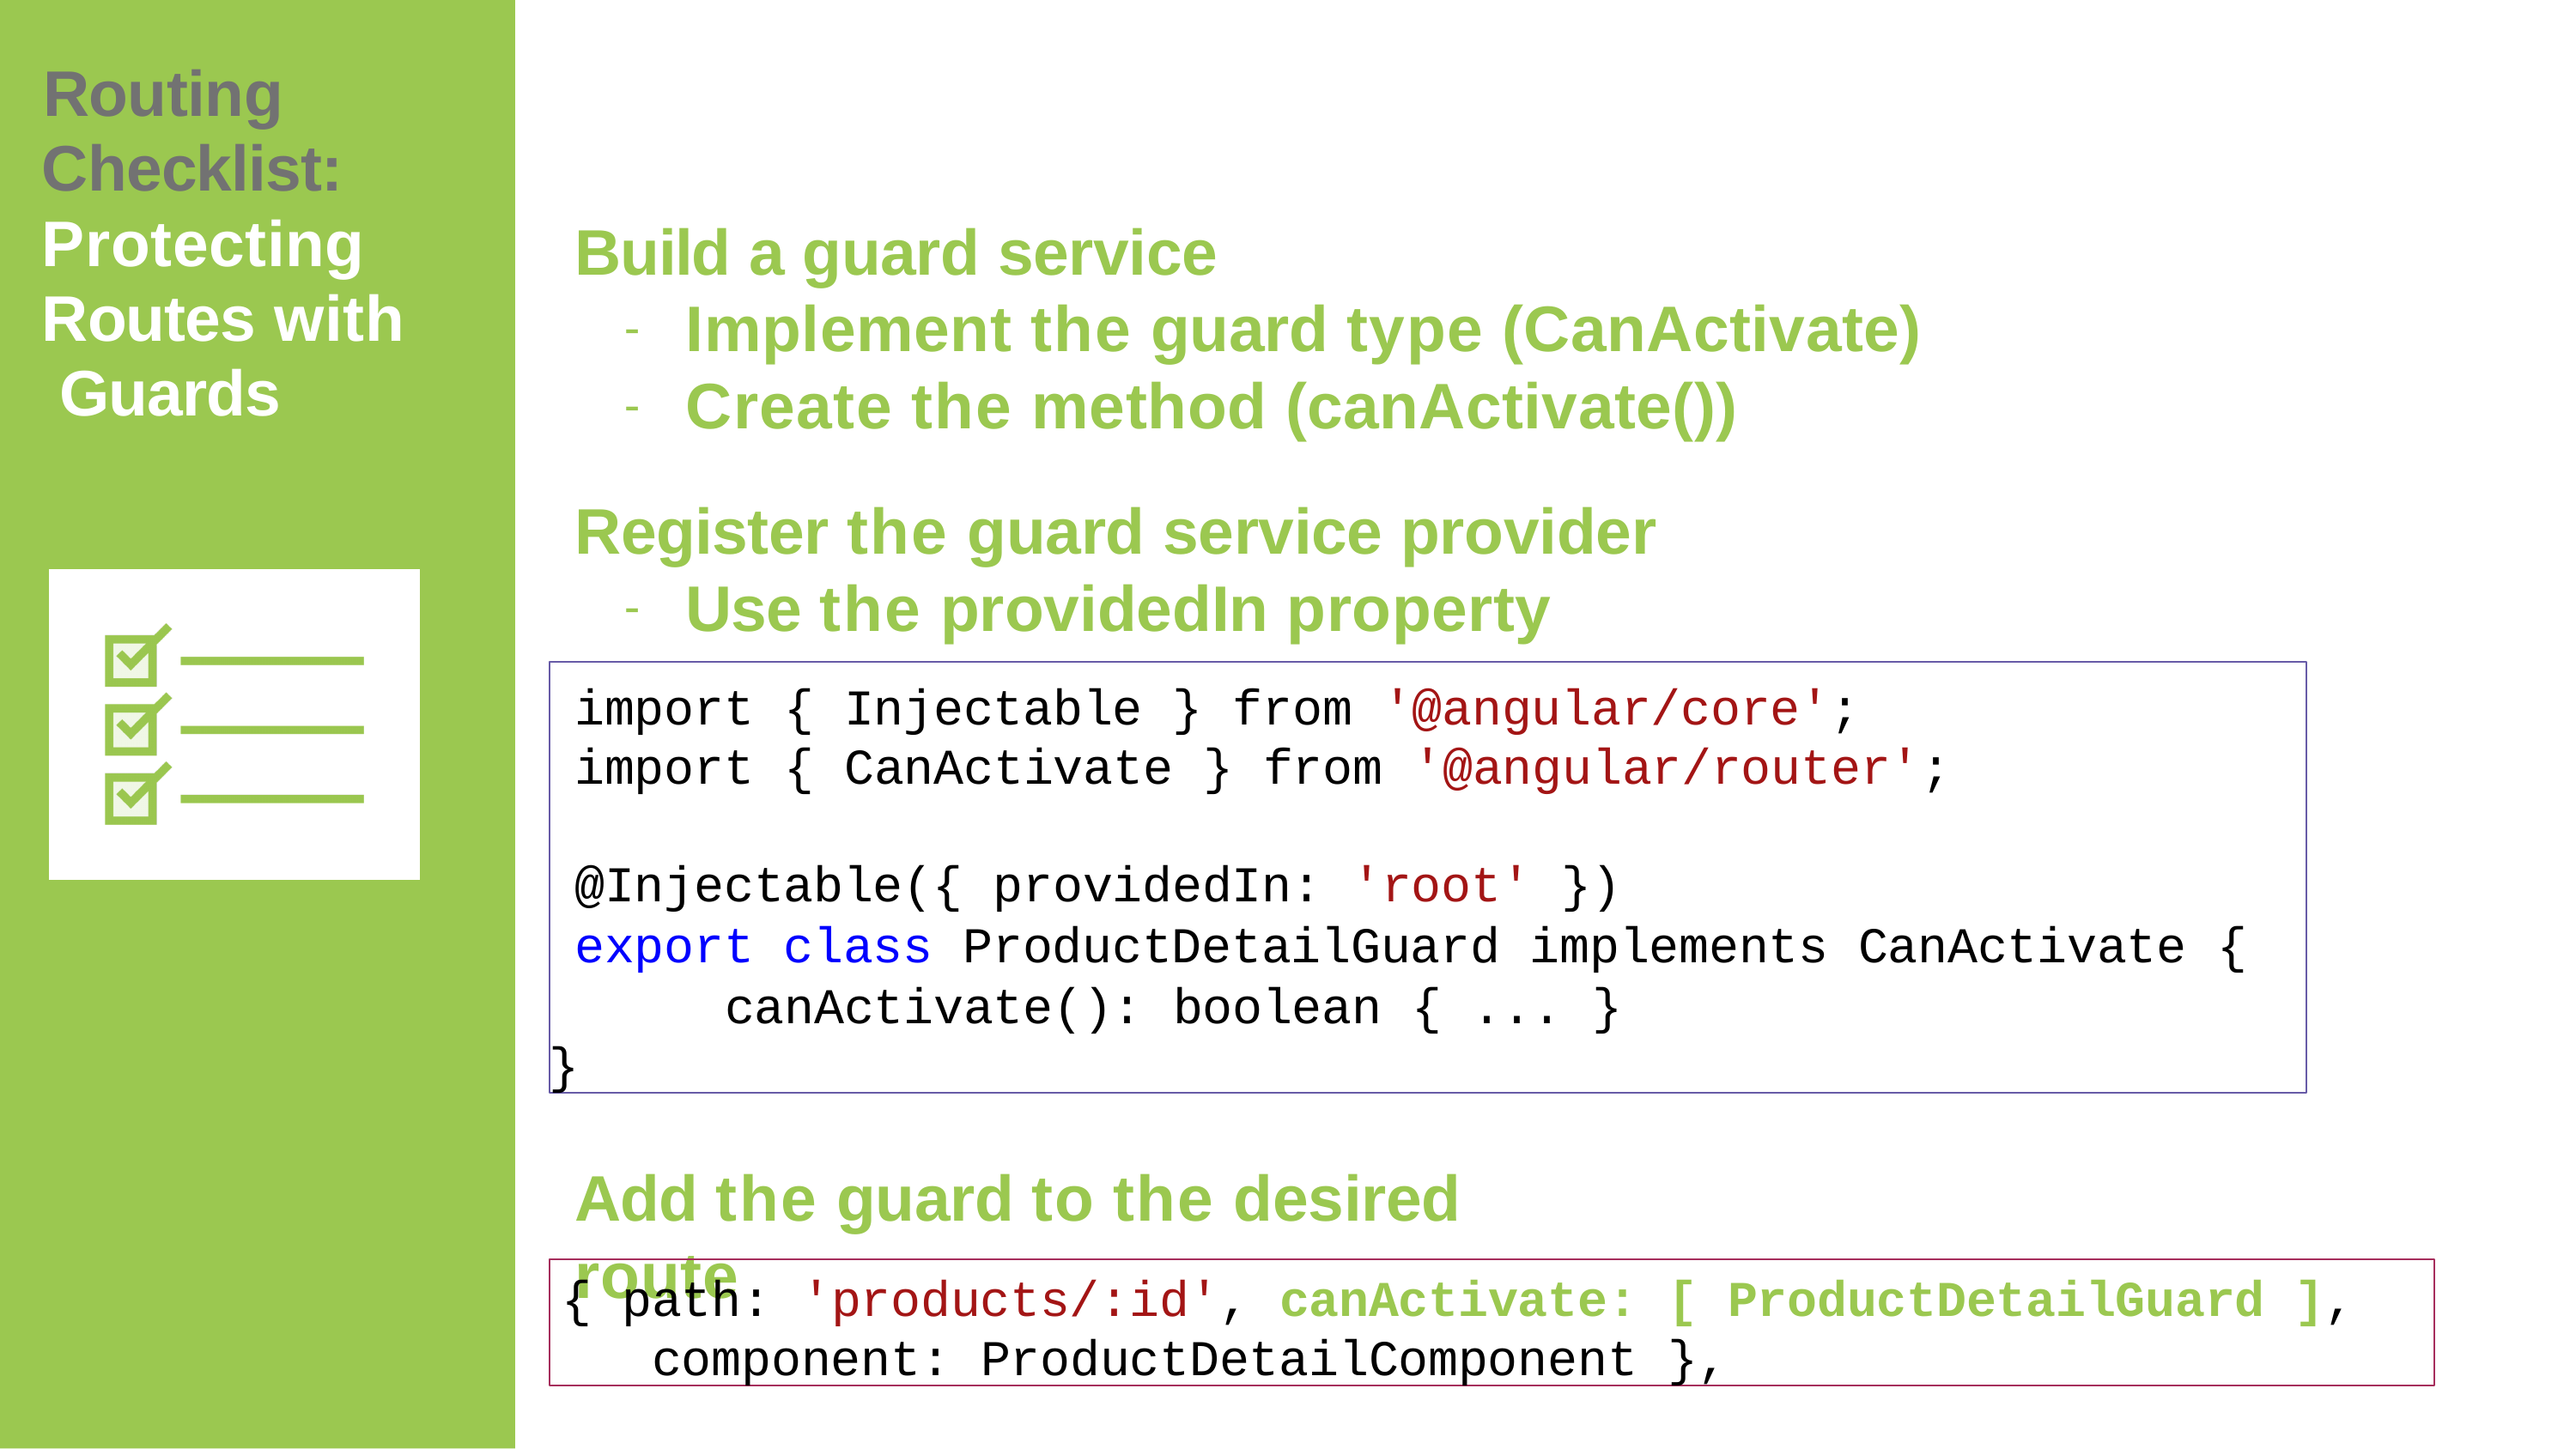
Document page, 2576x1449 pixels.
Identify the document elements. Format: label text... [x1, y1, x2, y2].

text_box import { Injectable } from '@angular/core'; import { CanActivate } from '@angular/router'; @Injectable({ providedIn: 'root' }) export class ProductDetailGuard implements CanActivate { canActivate(): boolean { ... } } [549, 661, 2307, 1093]
text_box Build a guard service Implement the guard type (CanActivate) Create the method (canActivate()) Register the guard service provider Use the providedIn property [573, 209, 1923, 644]
text_box { path: 'products/:id', canActivate: [ ProductDetailGuard ], component: ProductDetailComponent }, [549, 1259, 2434, 1385]
text_box Add the guard to the desired route [573, 1155, 1641, 1259]
slide_number [1855, 1347, 2447, 1420]
text_box [0, 0, 516, 1449]
